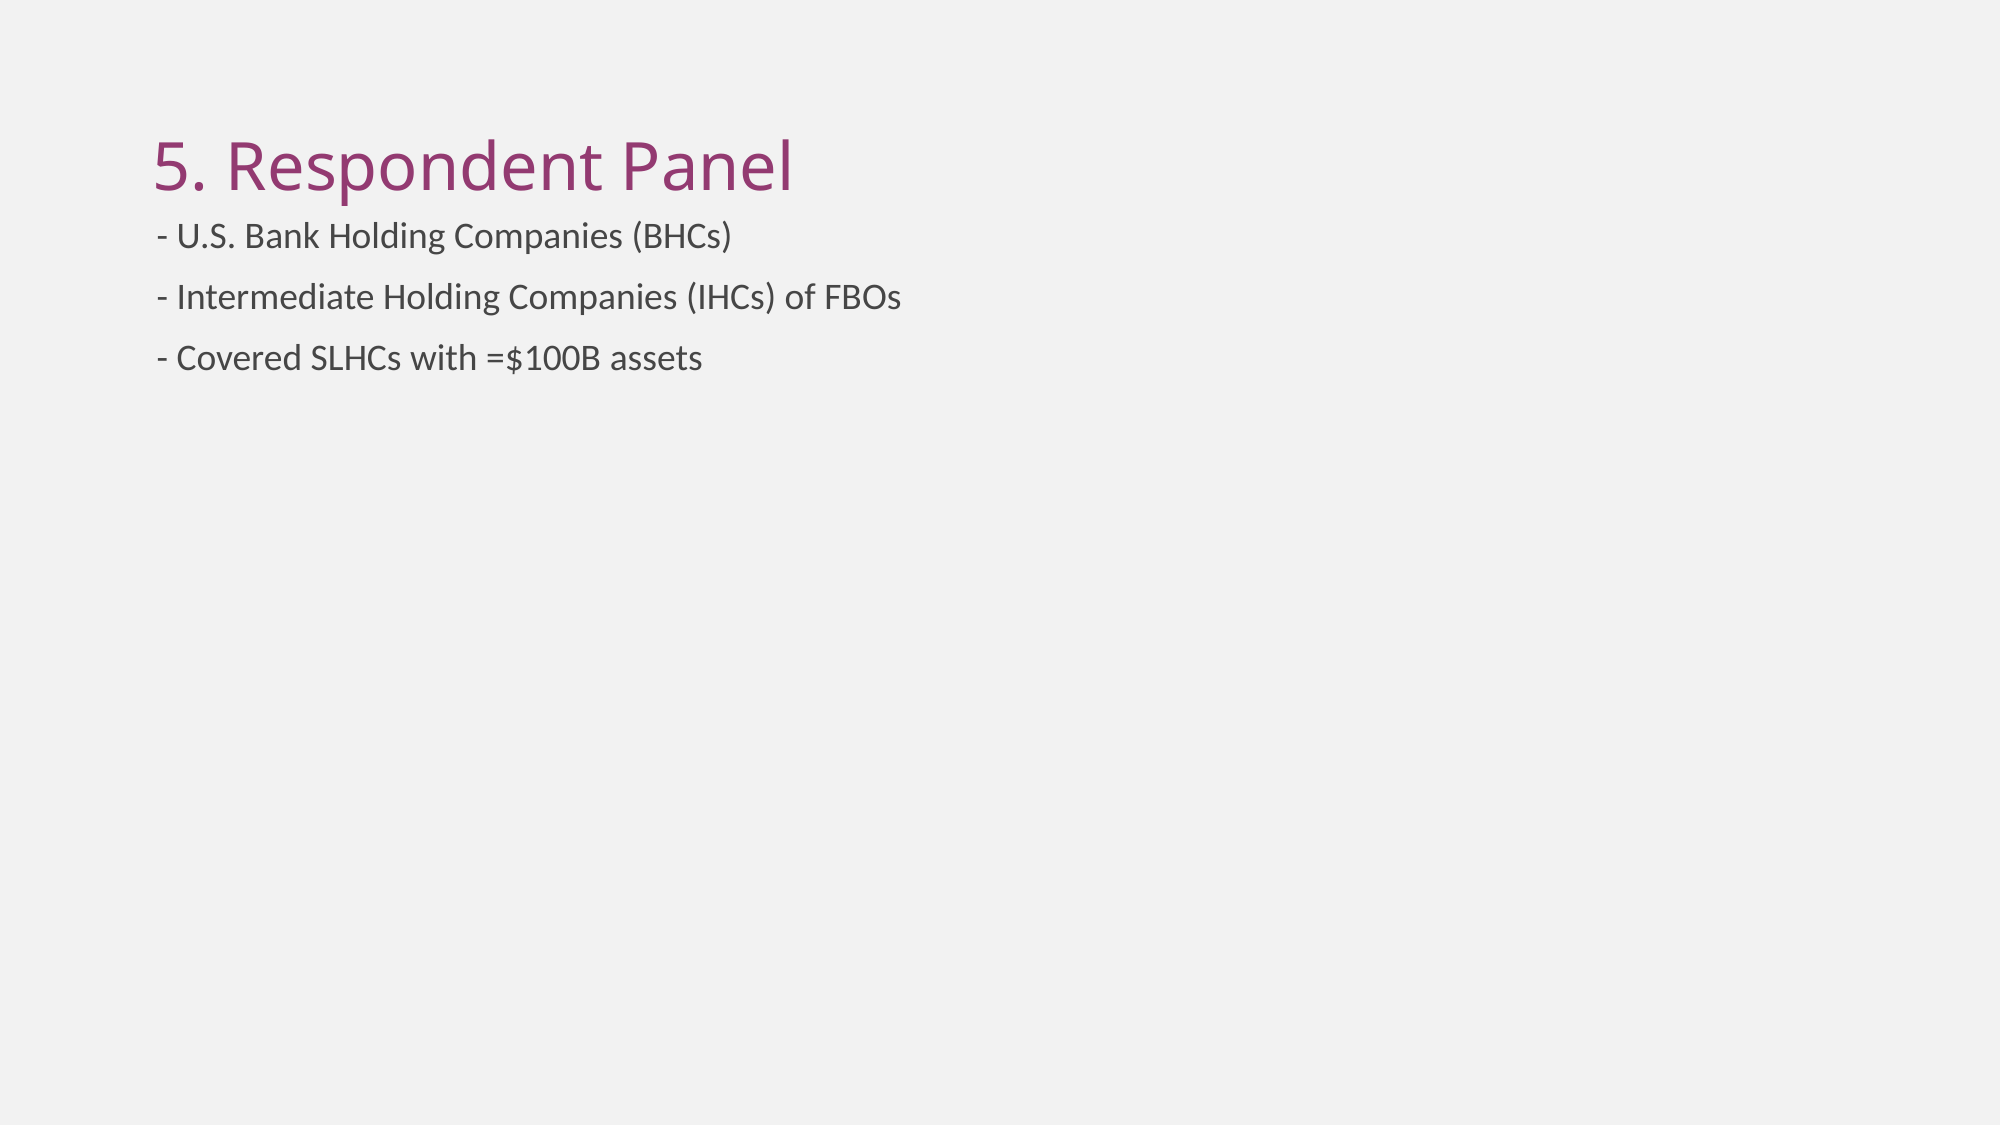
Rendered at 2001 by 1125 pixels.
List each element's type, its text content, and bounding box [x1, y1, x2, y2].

list - U.S. Bank Holding Companies (BHCs) - Intermediate Holding Companies (IHCs) of FBOs - Covered SLHCs with =$100B assets [104, 208, 938, 923]
title 5. Respondent Panel [137, 59, 1863, 278]
